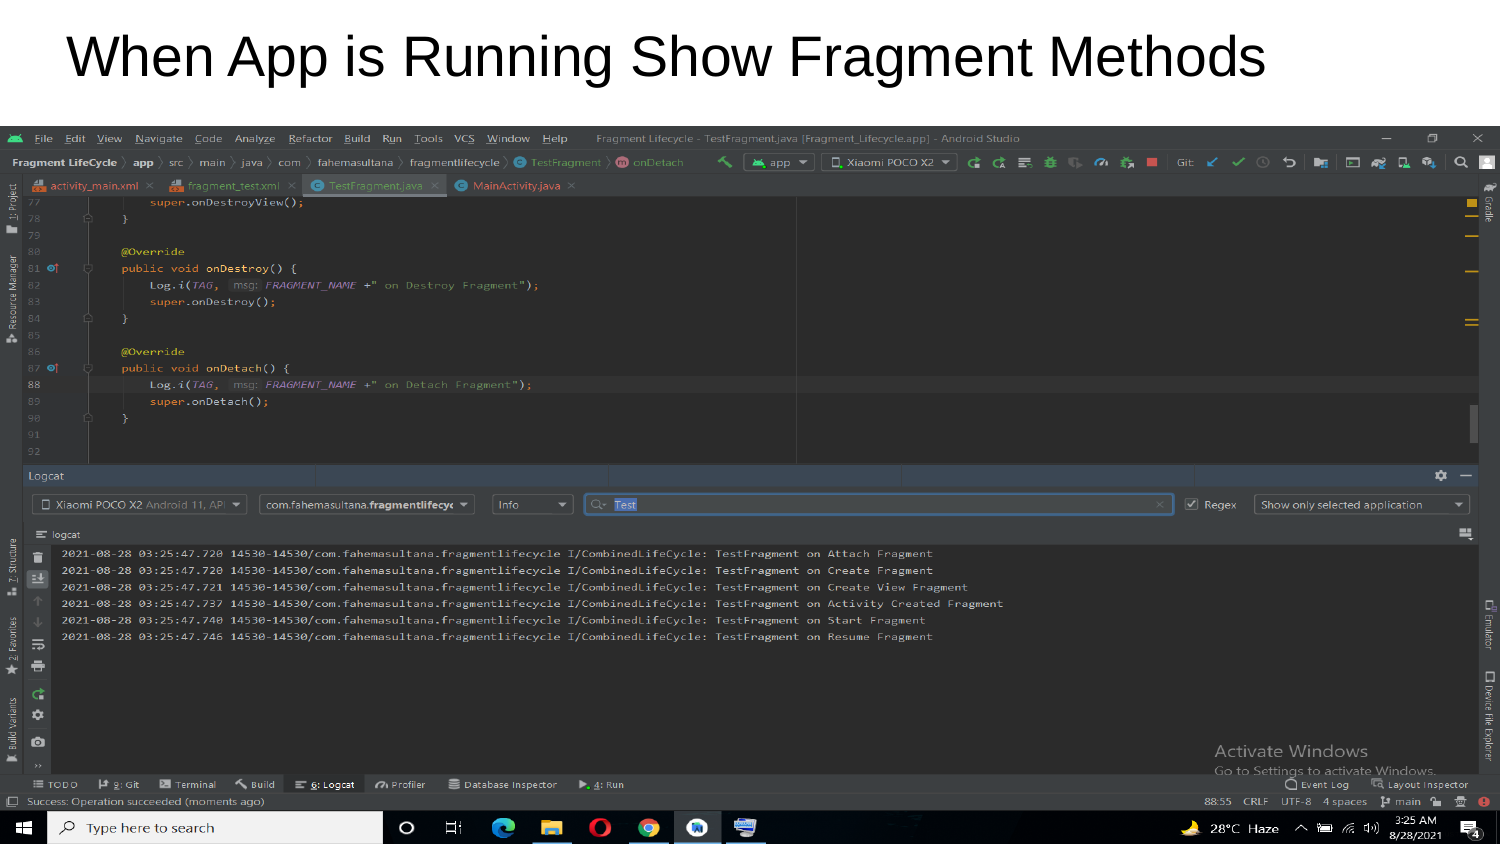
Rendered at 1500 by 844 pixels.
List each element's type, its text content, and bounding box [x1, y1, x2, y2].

picture [0, 126, 1500, 844]
title When App is Running Show Fragment Methods [51, 9, 1449, 104]
